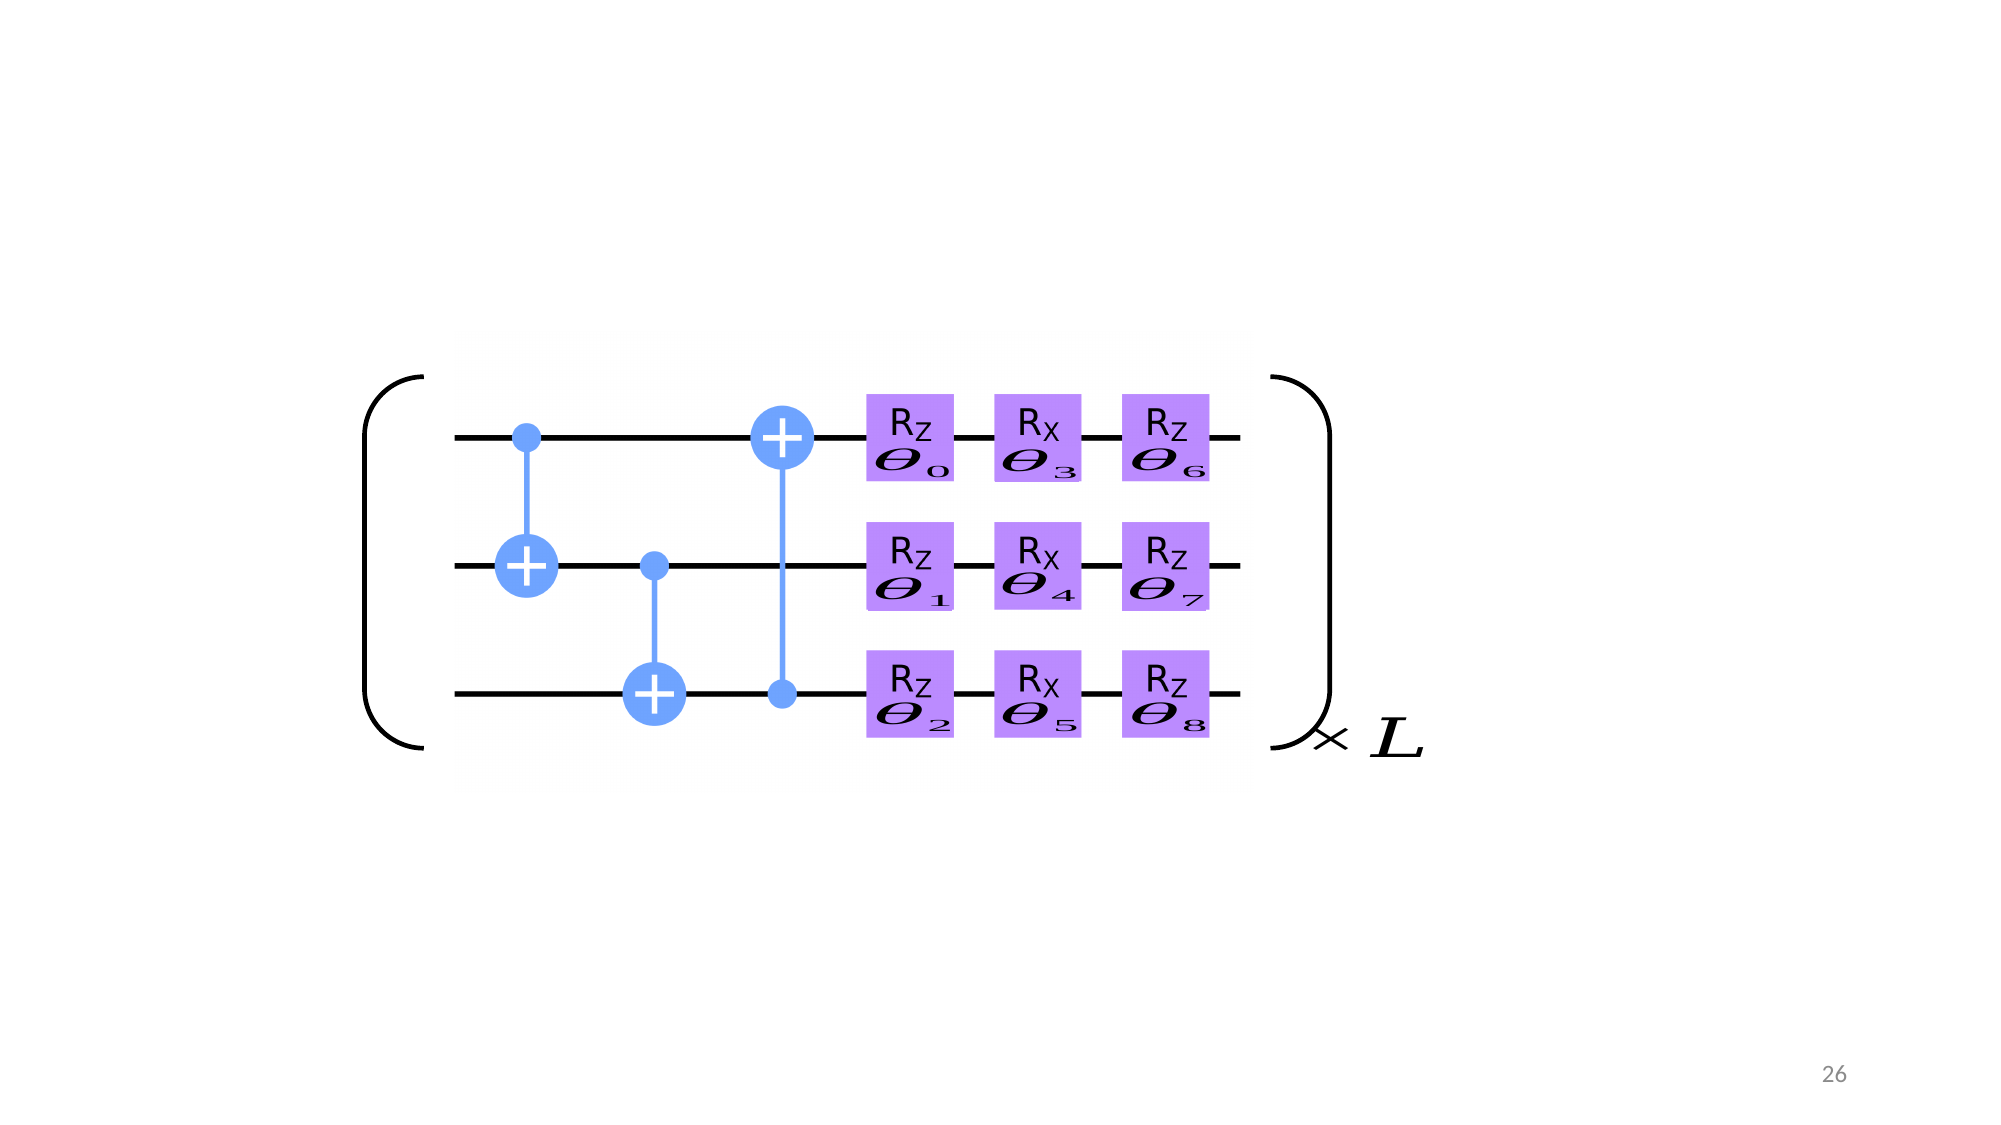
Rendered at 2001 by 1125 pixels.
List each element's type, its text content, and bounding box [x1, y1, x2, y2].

text_box [363, 376, 454, 749]
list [454, 331, 1254, 793]
slide_number 26 [1412, 1042, 1863, 1103]
text_box [1254, 376, 1331, 749]
